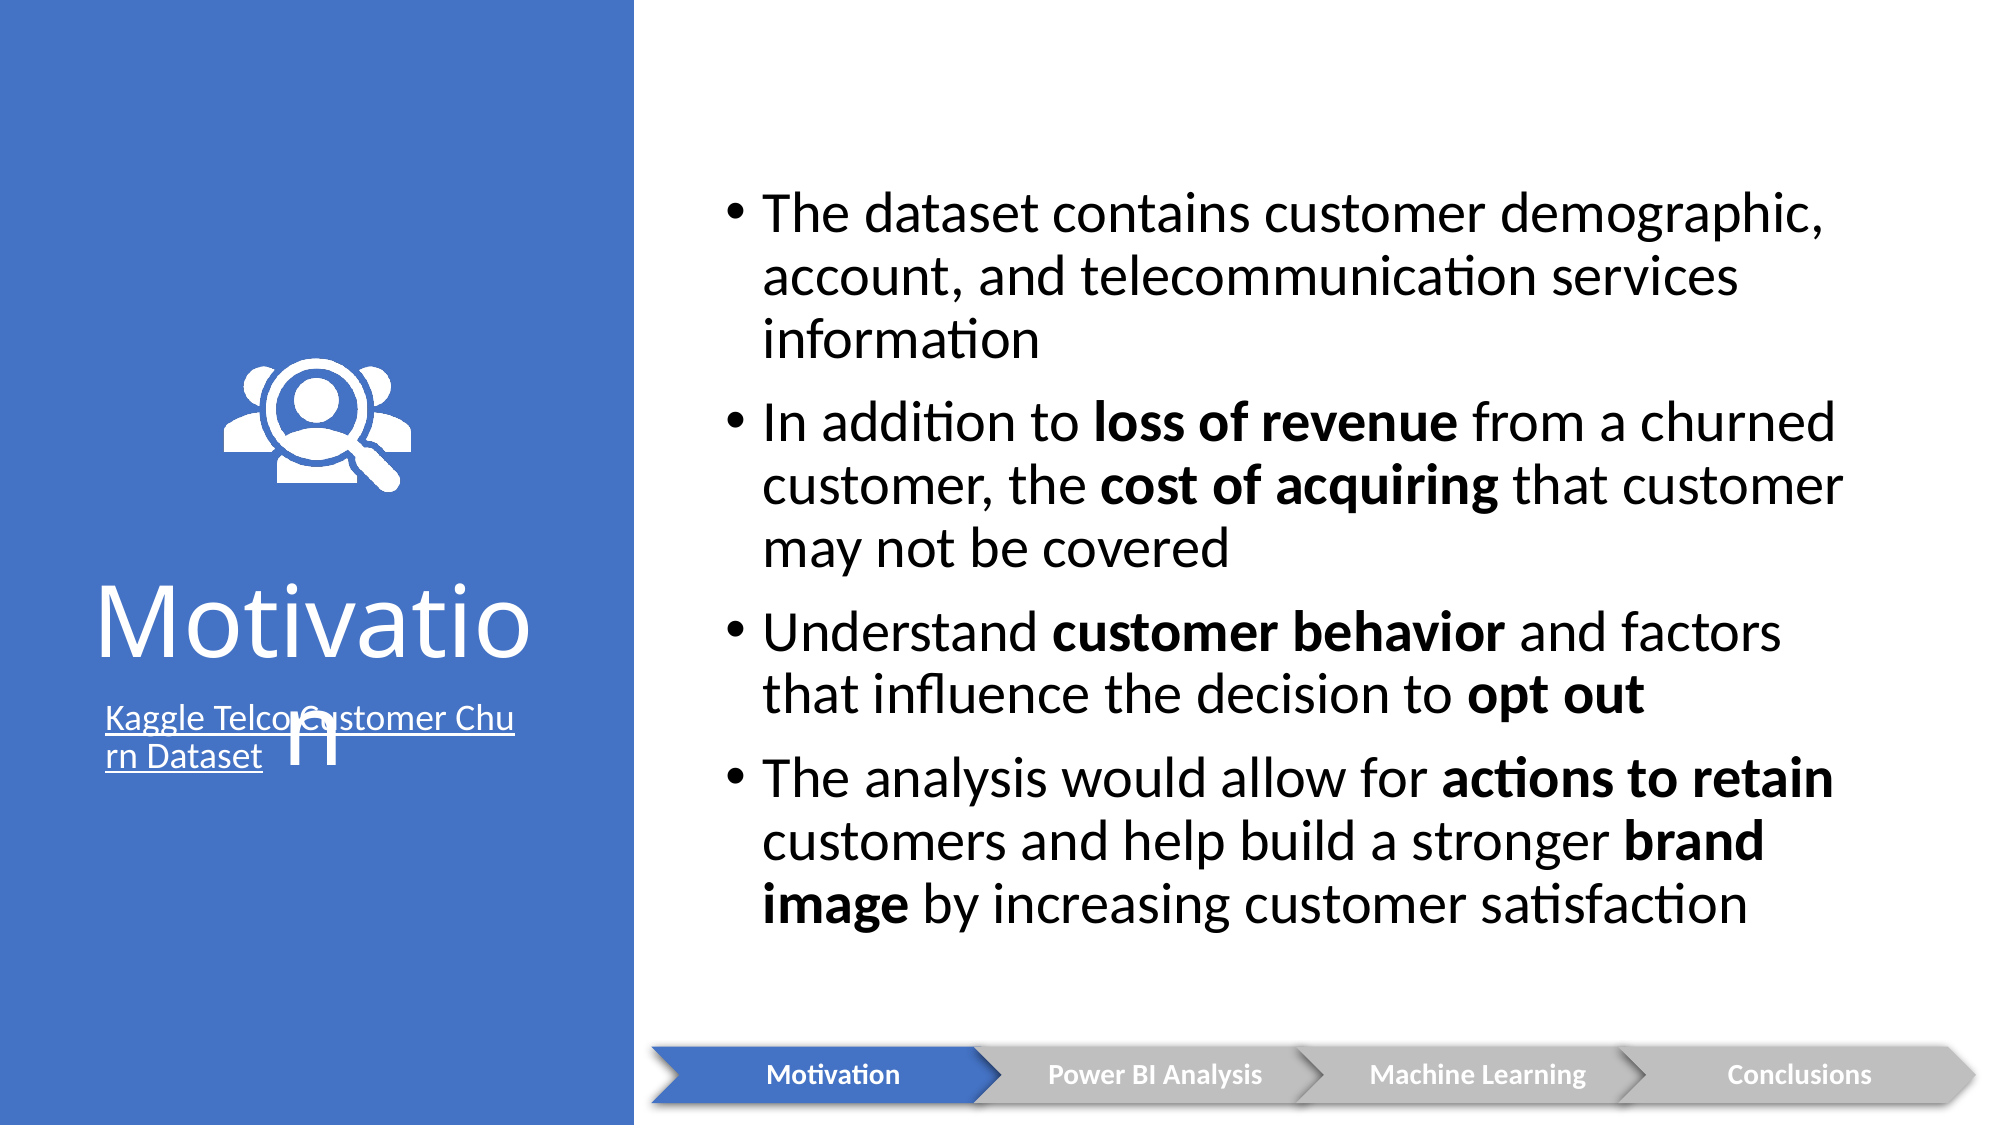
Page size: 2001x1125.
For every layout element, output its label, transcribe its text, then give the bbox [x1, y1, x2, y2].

title Motivation [51, 563, 576, 1014]
list The dataset contains customer demographic, account, and telecommunication services information In addition to loss of revenue from a churned customer, the cost of acquiring that customer may not be covered Understand customer behavior and factors that influence the decision to opt out The analysis would allow for actions to retain customers and help build a stronger brand image by increasing customer satisfaction [710, 105, 1907, 1013]
text_box Kaggle Telco Customer Churn Dataset [90, 685, 543, 746]
text_box [0, 0, 635, 1125]
picture [209, 318, 424, 532]
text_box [650, 1046, 1977, 1104]
